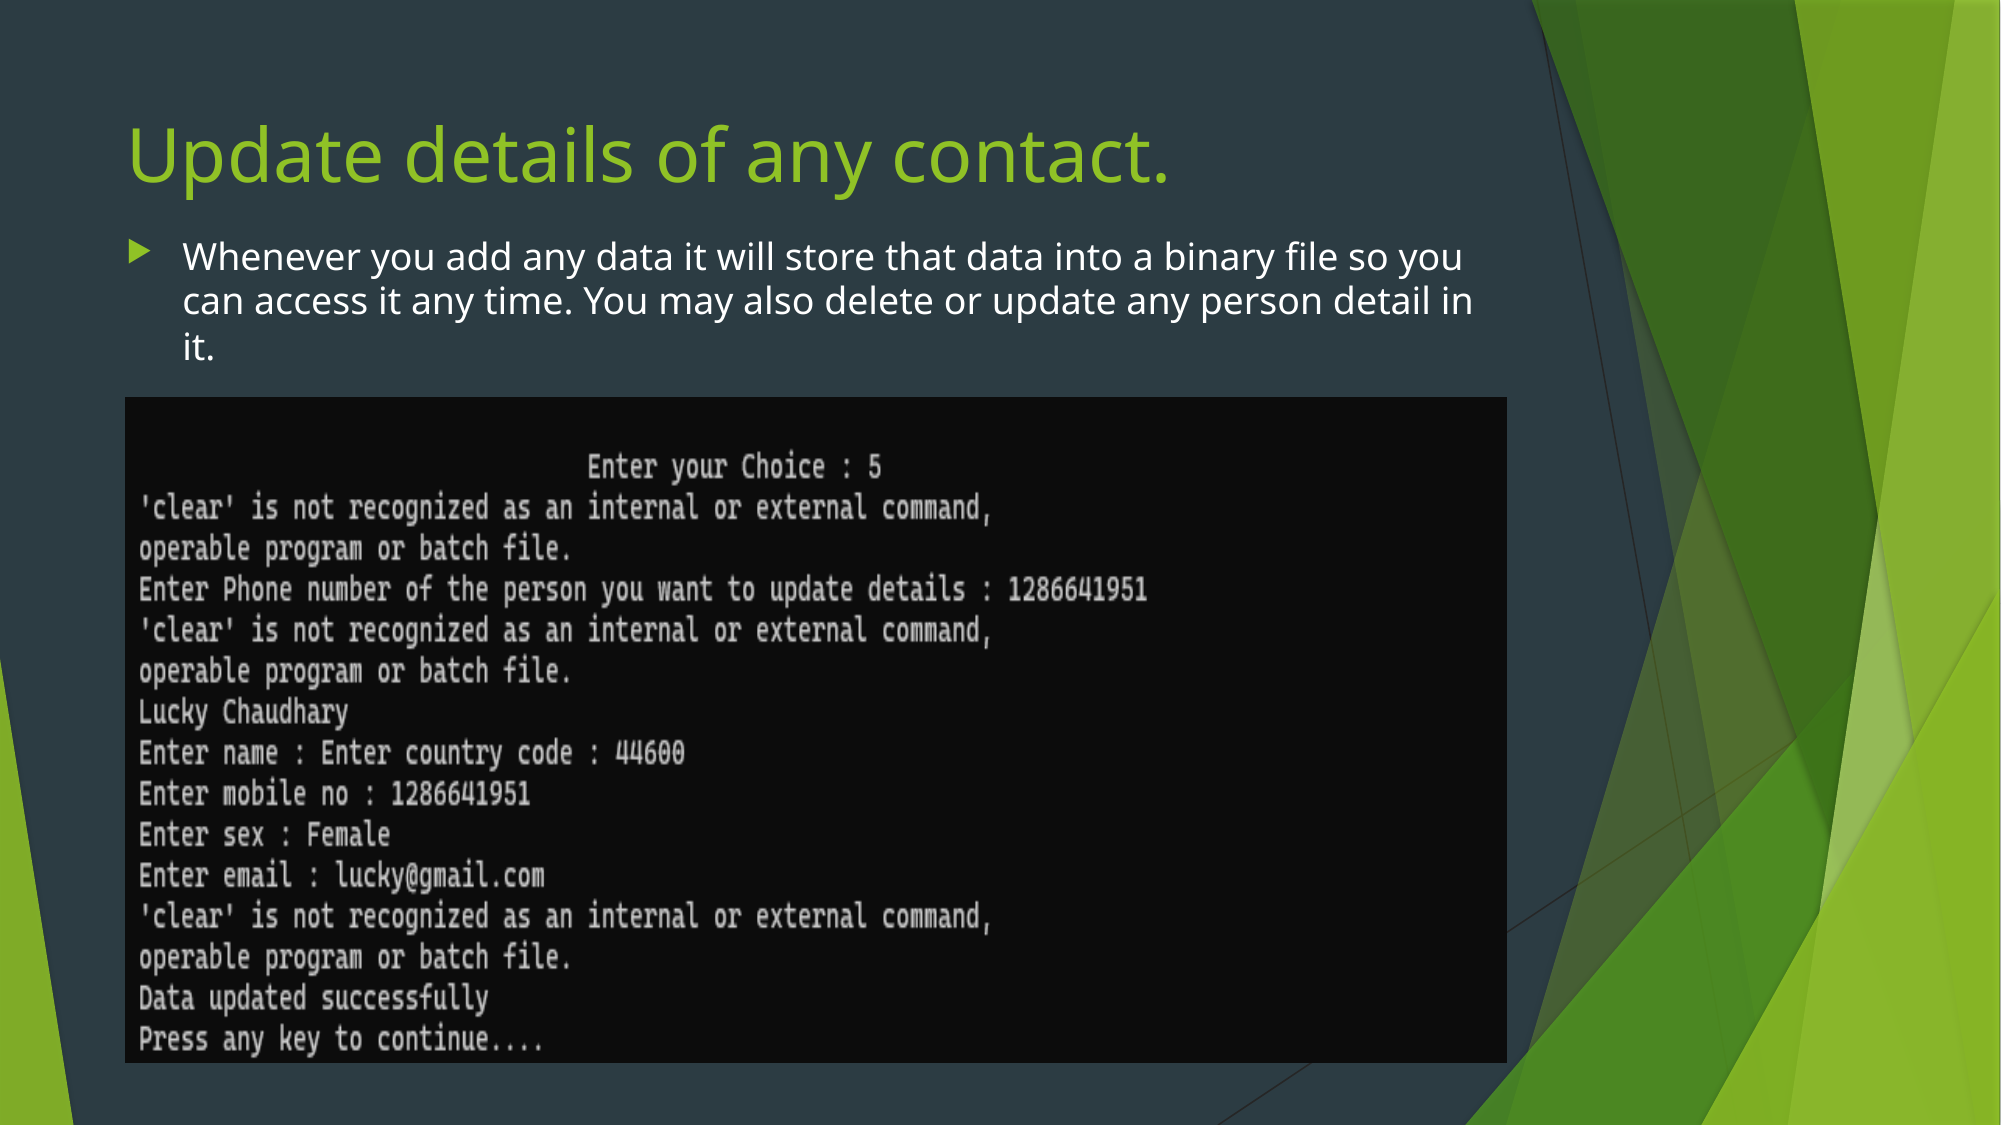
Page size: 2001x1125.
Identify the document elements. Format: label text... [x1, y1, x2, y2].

picture [125, 396, 1507, 1064]
title Update details of any contact. [111, 99, 1522, 224]
list Whenever you add any data it will store that data into a binary file so you can access it any time. You may also delete or update any person detail in it. [111, 224, 1522, 992]
